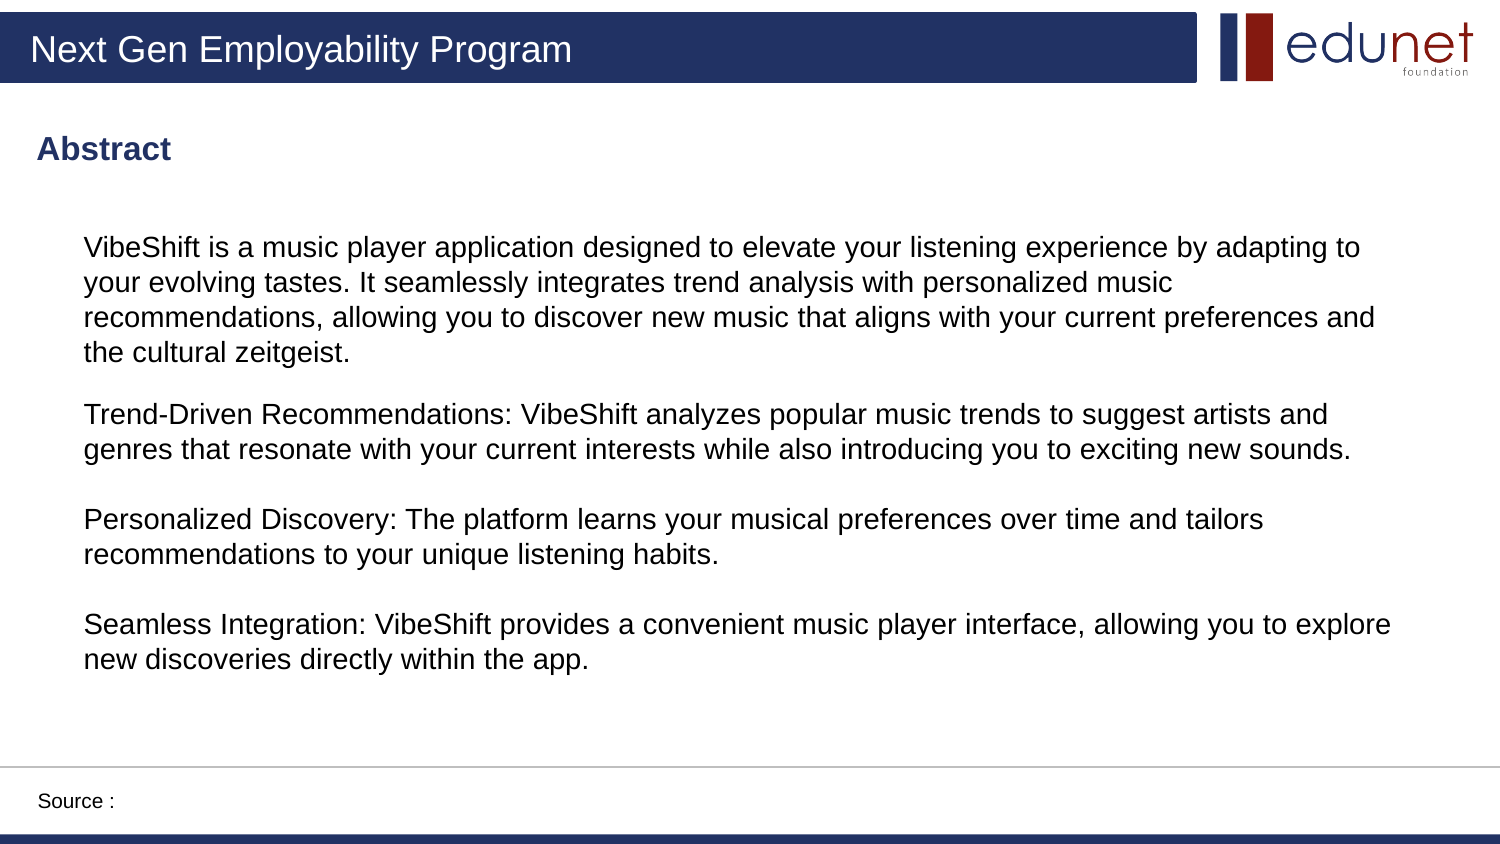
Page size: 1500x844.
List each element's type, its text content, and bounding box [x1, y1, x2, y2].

text_box VibeShift is a music player application designed to elevate your listening experience by adapting to your evolving tastes. It seamlessly integrates trend analysis with personalized music recommendations, allowing you to discover new music that aligns with your current preferences and the cultural zeitgeist. [68, 220, 1412, 376]
title Abstract [21, 111, 504, 165]
text_box Trend-Driven Recommendations: VibeShift analyzes popular music trends to suggest artists and genres that resonate with your current interests while also introducing you to exciting new sounds. Personalized Discovery: The platform learns your musical preferences over time and tailors recommendations to your unique listening habits. Seamless Integration: VibeShift provides a convenient music player interface, allowing you to explore new discoveries directly within the app. [68, 387, 1412, 683]
text_box Source : [22, 776, 139, 826]
picture [1279, 14, 1482, 83]
